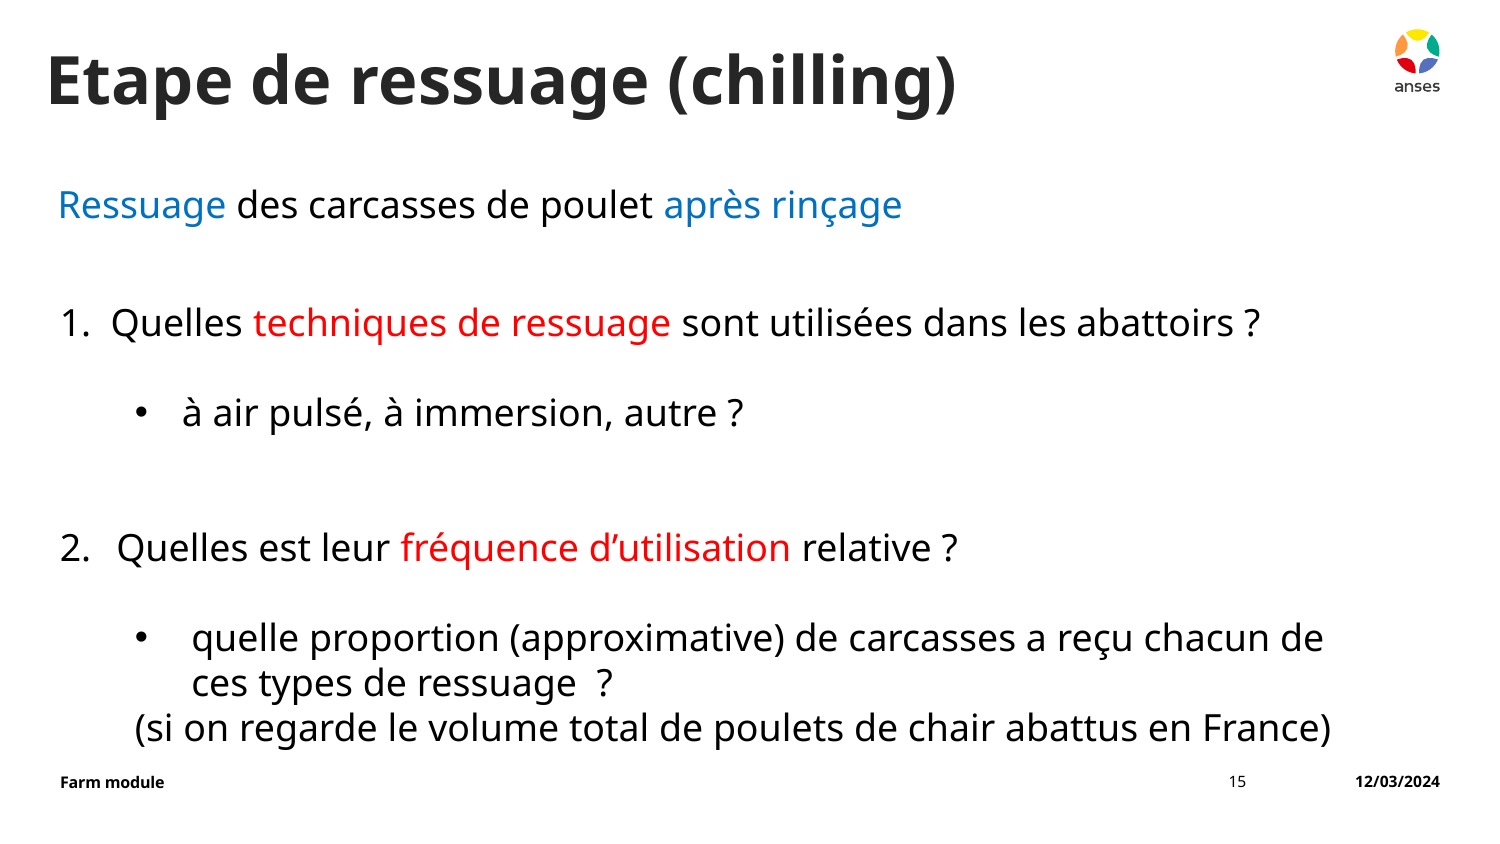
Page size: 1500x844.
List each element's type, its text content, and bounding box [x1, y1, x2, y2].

footer Farm module [45, 764, 552, 800]
slide_number 15 [1039, 764, 1262, 800]
text_box 1. Quelles techniques de ressuage sont utilisées dans les abattoirs ? à air pulsé, à immersion, autre ? Quelles est leur fréquence d’utilisation relative ? quelle proportion (approximative) de carcasses a reçu chacun de ces types de ressuage ? (si on regarde le volume total de poulets de chair abattus en France) [45, 291, 1400, 757]
text_box Etape de ressuage (chilling) [45, 46, 1384, 152]
text_box Ressuage des carcasses de poulet après rinçage [42, 173, 1213, 234]
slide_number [1263, 764, 1455, 800]
